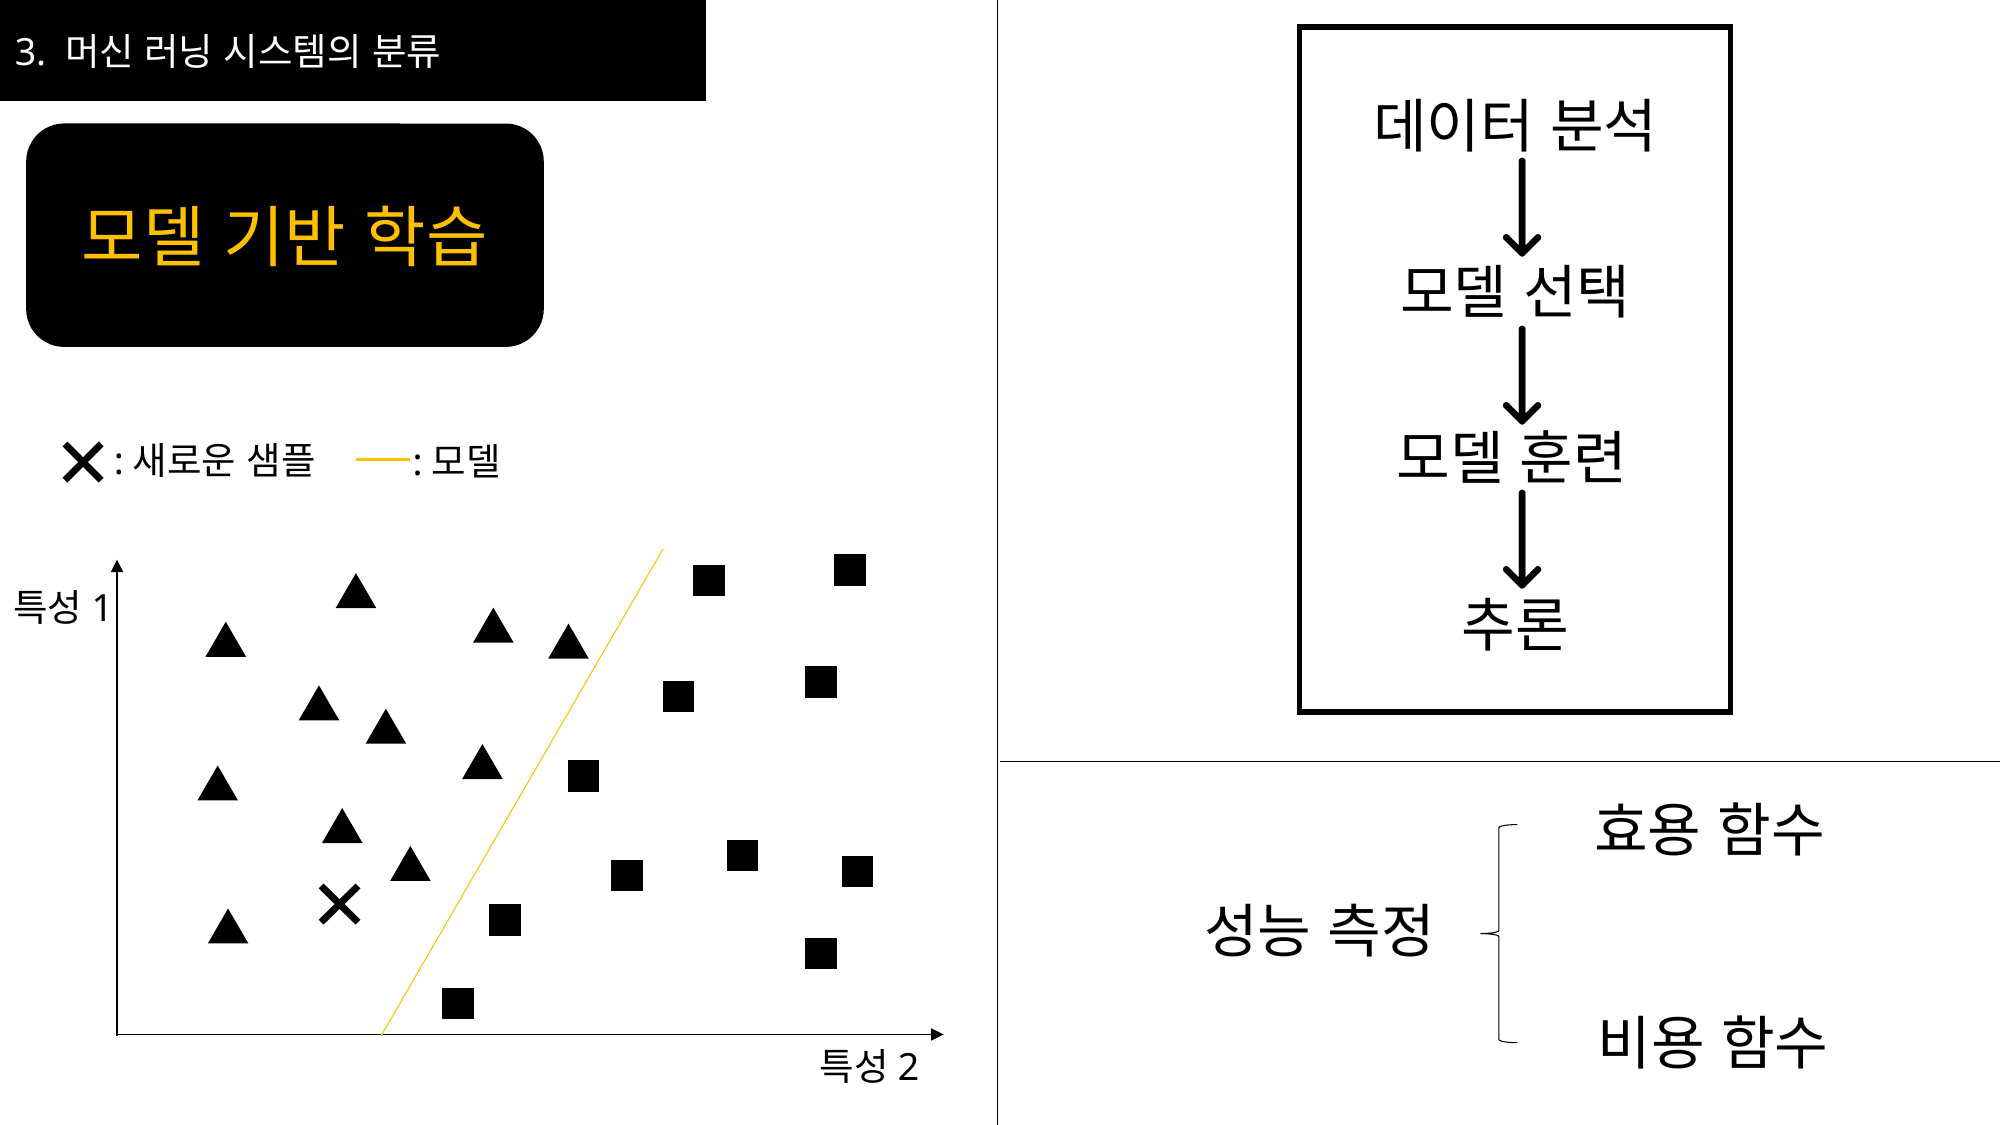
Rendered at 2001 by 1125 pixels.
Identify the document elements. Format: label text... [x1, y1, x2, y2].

text_box [321, 808, 363, 844]
text_box 특성2 [805, 1035, 935, 1096]
text_box [693, 565, 725, 596]
text_box [365, 717, 381, 744]
text_box 특성1 [0, 576, 116, 637]
text_box [207, 908, 249, 944]
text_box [381, 549, 663, 1036]
text_box [335, 573, 377, 609]
text_box [834, 554, 866, 586]
picture [55, 434, 111, 490]
text_box 모델 기반 학습 [26, 123, 544, 347]
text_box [1176, 785, 1857, 1085]
text_box [842, 856, 873, 887]
text_box [663, 681, 694, 712]
text_box [197, 765, 239, 801]
text_box 특성1 [118, 576, 128, 637]
text_box [298, 685, 340, 721]
text_box [805, 938, 837, 969]
picture [311, 876, 368, 932]
text_box :모델 [397, 431, 516, 491]
text_box 3. 머신 러닝 시스템의 분류 [0, 0, 706, 101]
text_box [727, 840, 758, 871]
text_box [805, 666, 837, 698]
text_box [1297, 25, 1733, 714]
text_box :새로운 샘플 [99, 429, 331, 489]
text_box [205, 621, 247, 657]
